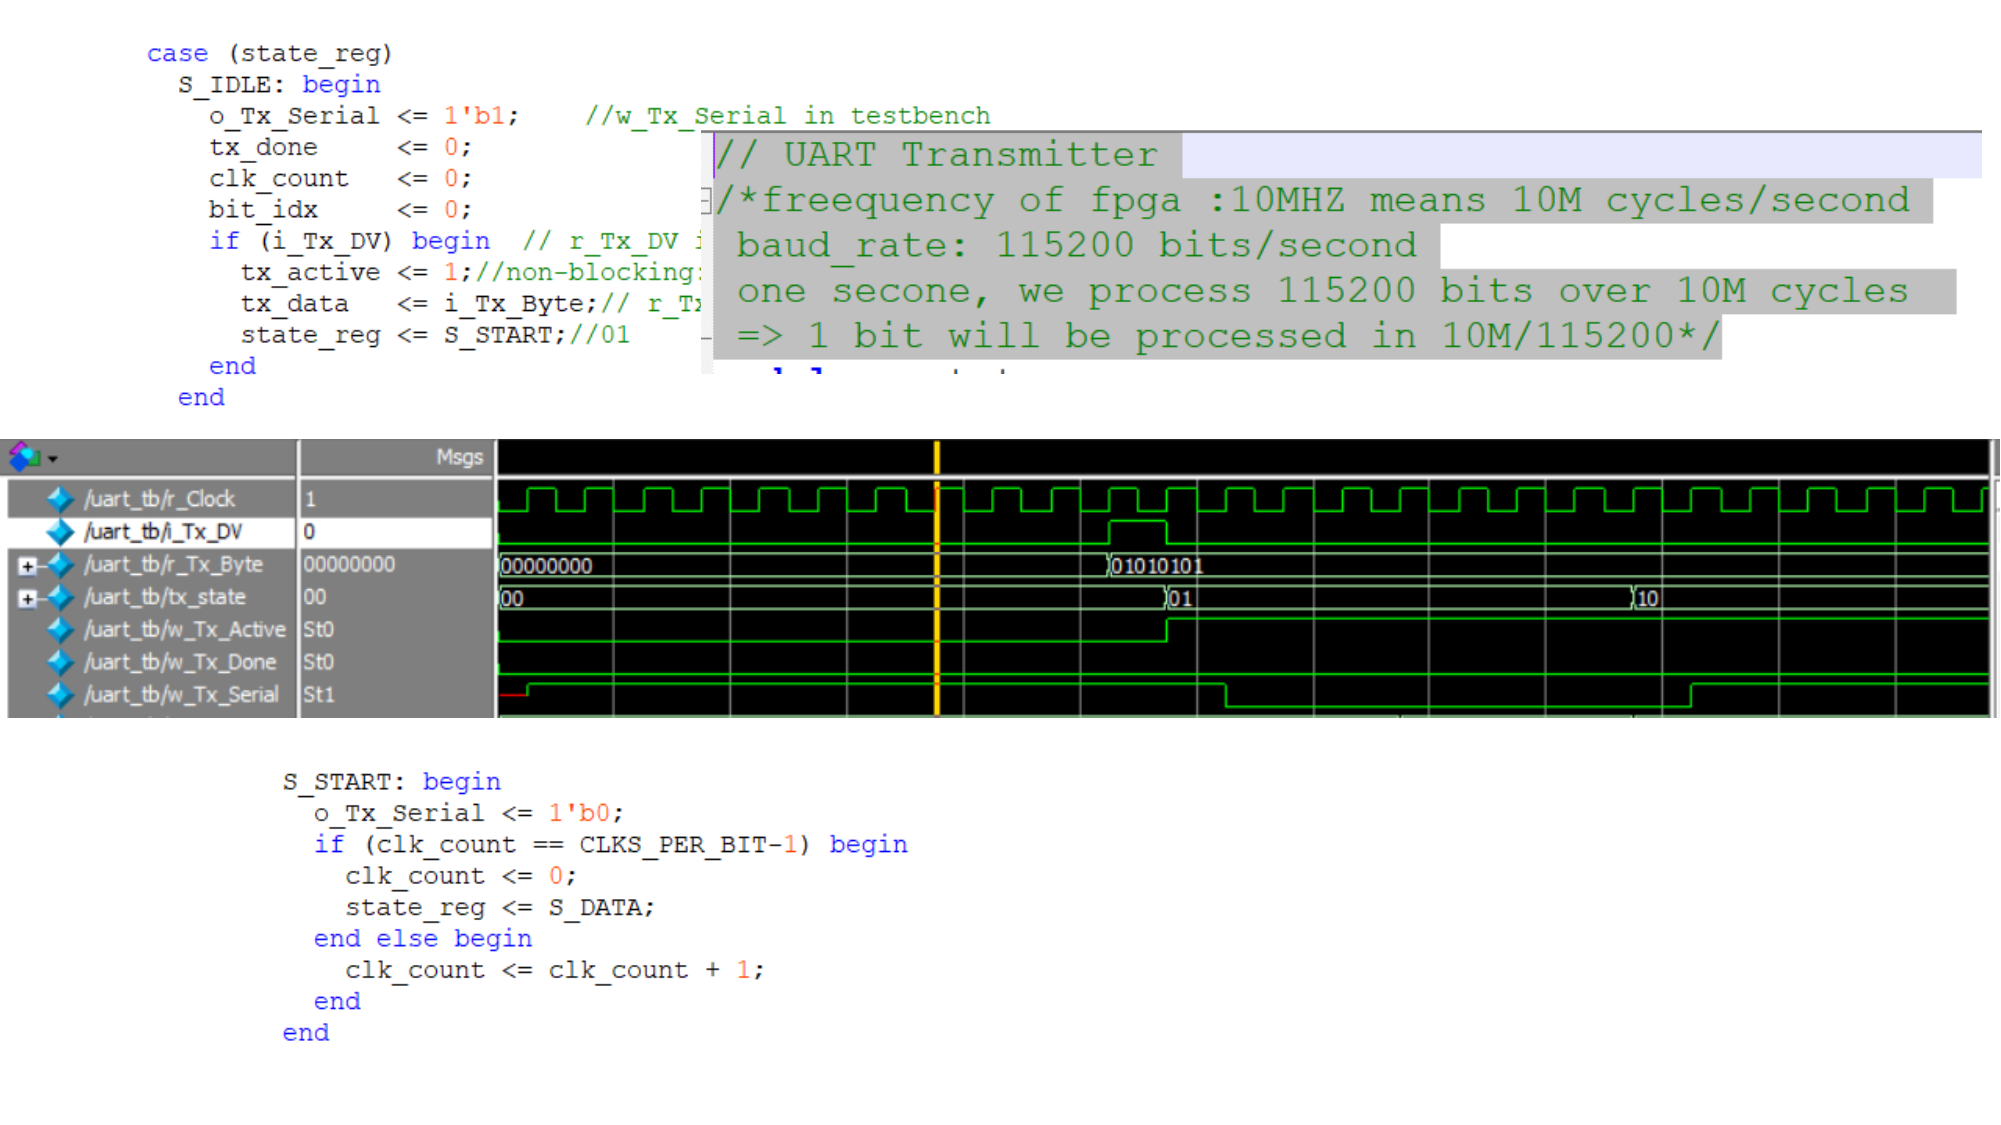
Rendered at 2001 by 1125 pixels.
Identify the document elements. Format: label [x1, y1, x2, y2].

picture [116, 40, 1982, 408]
picture [241, 770, 1162, 1044]
picture [0, 438, 2000, 719]
